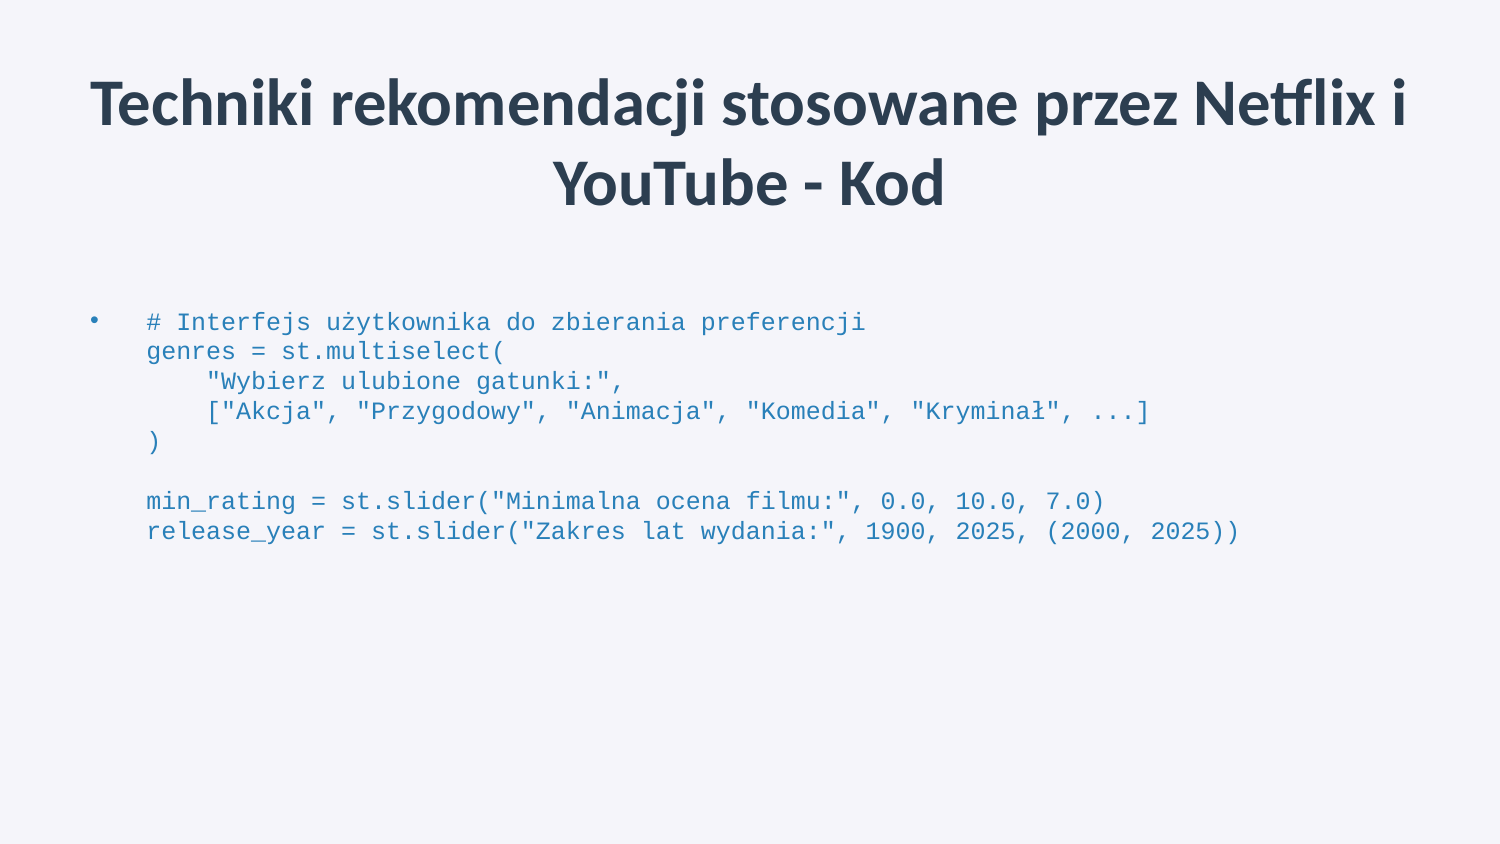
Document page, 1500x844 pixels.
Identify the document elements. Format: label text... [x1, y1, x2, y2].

title Techniki rekomendacji stosowane przez Netflix i YouTube - Kod [75, 45, 1425, 233]
list # Interfejs użytkownika do zbierania preferencji genres = st.multiselect( "Wybierz ulubione gatunki:", ["Akcja", "Przygodowy", "Animacja", "Komedia", "Kryminał", ...] ) min_rating = st.slider("Minimalna ocena filmu:", 0.0, 10.0, 7.0) release_year = st.slider("Zakres lat wydania:", 1900, 2025, (2000, 2025)) [75, 262, 1425, 844]
